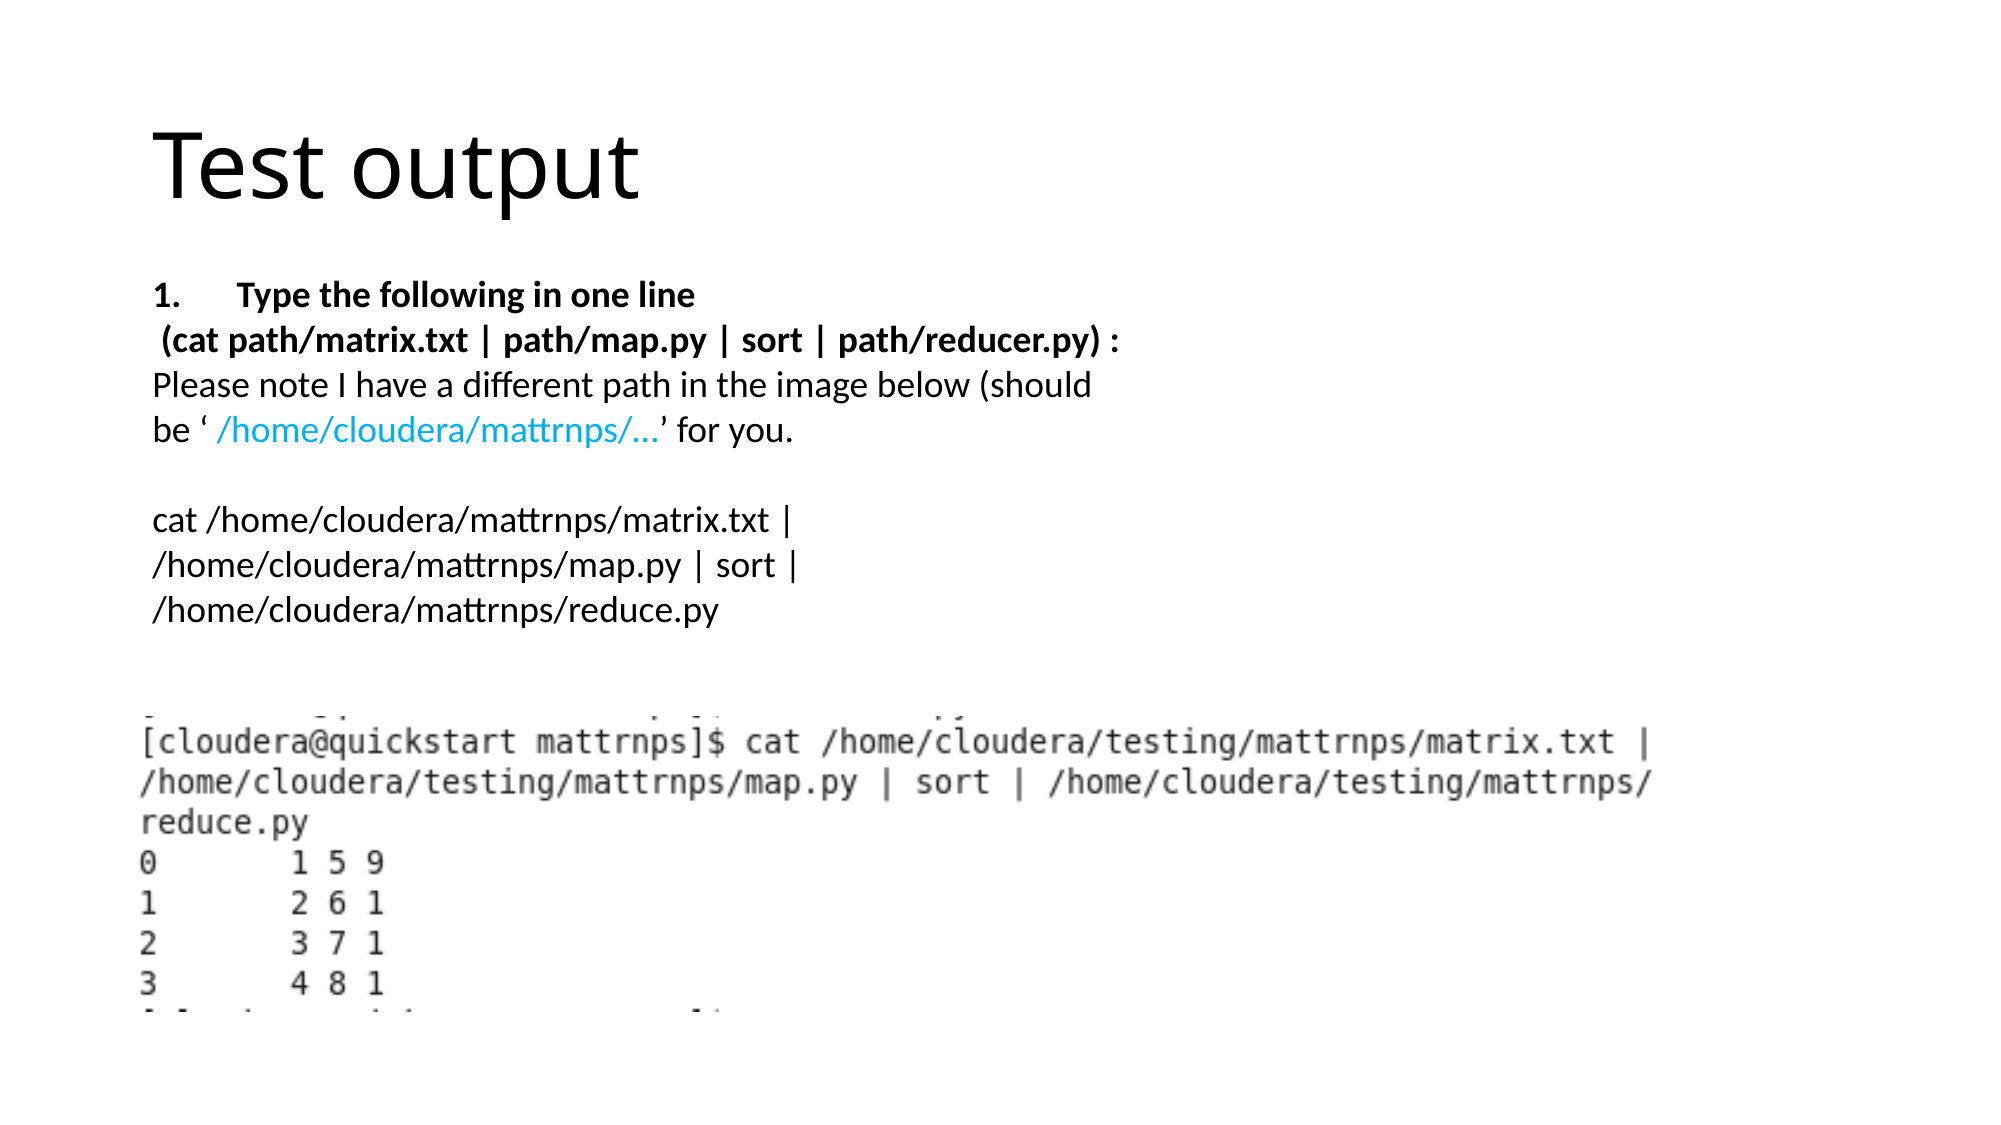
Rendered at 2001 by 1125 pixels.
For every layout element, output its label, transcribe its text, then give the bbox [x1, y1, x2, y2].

title Test output [137, 59, 1863, 278]
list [137, 716, 1685, 1012]
text_box Type the following in one line (cat path/matrix.txt | path/map.py | sort | path/reducer.py) : Please note I have a different path in the image below (should be ‘ /home/cloudera/mattrnps/…’ for you. cat /home/cloudera/mattrnps/matrix.txt | /home/cloudera/mattrnps/map.py | sort | /home/cloudera/mattrnps/reduce.py [137, 262, 1138, 683]
